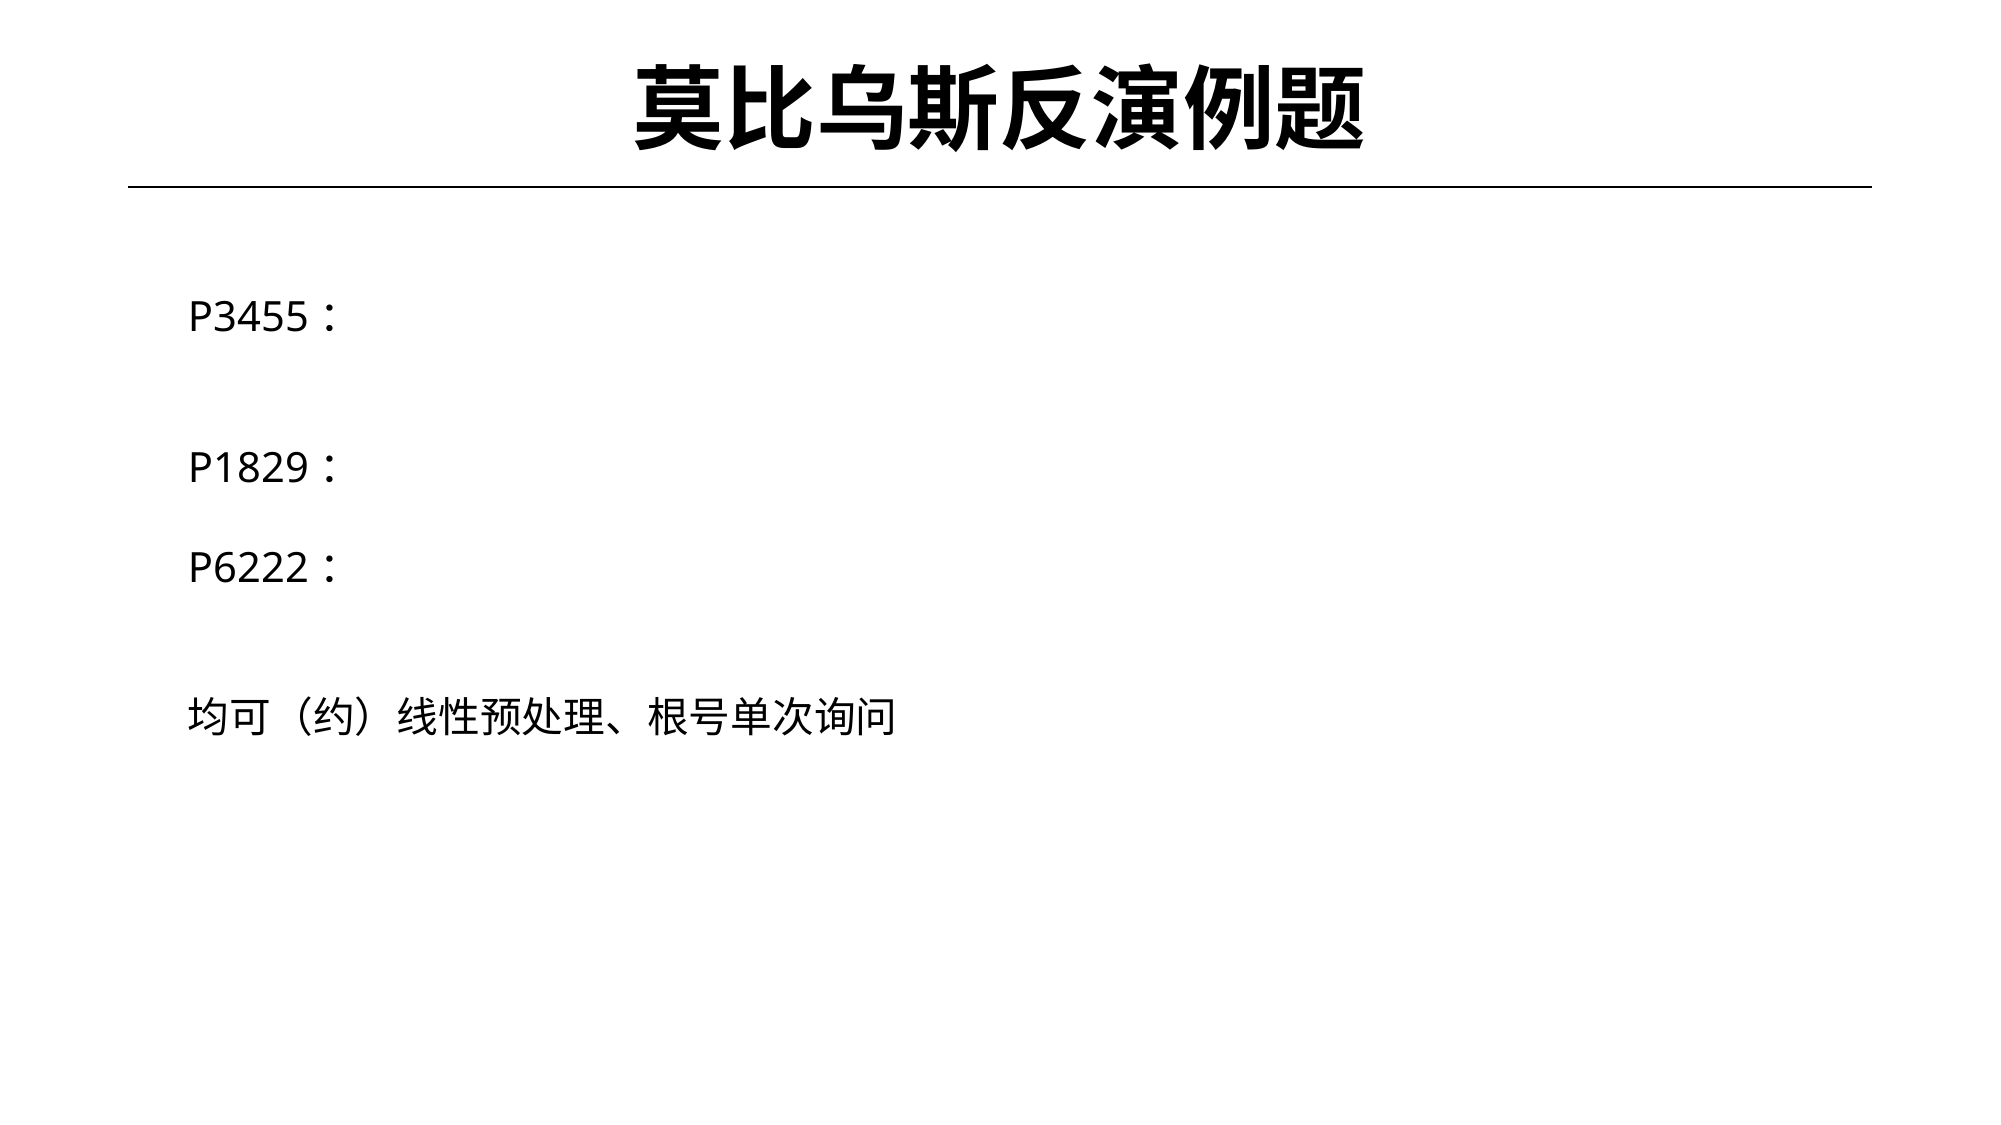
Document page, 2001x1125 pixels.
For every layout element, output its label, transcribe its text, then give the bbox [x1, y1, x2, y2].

title 莫比乌斯反演例题 [249, 18, 1750, 171]
